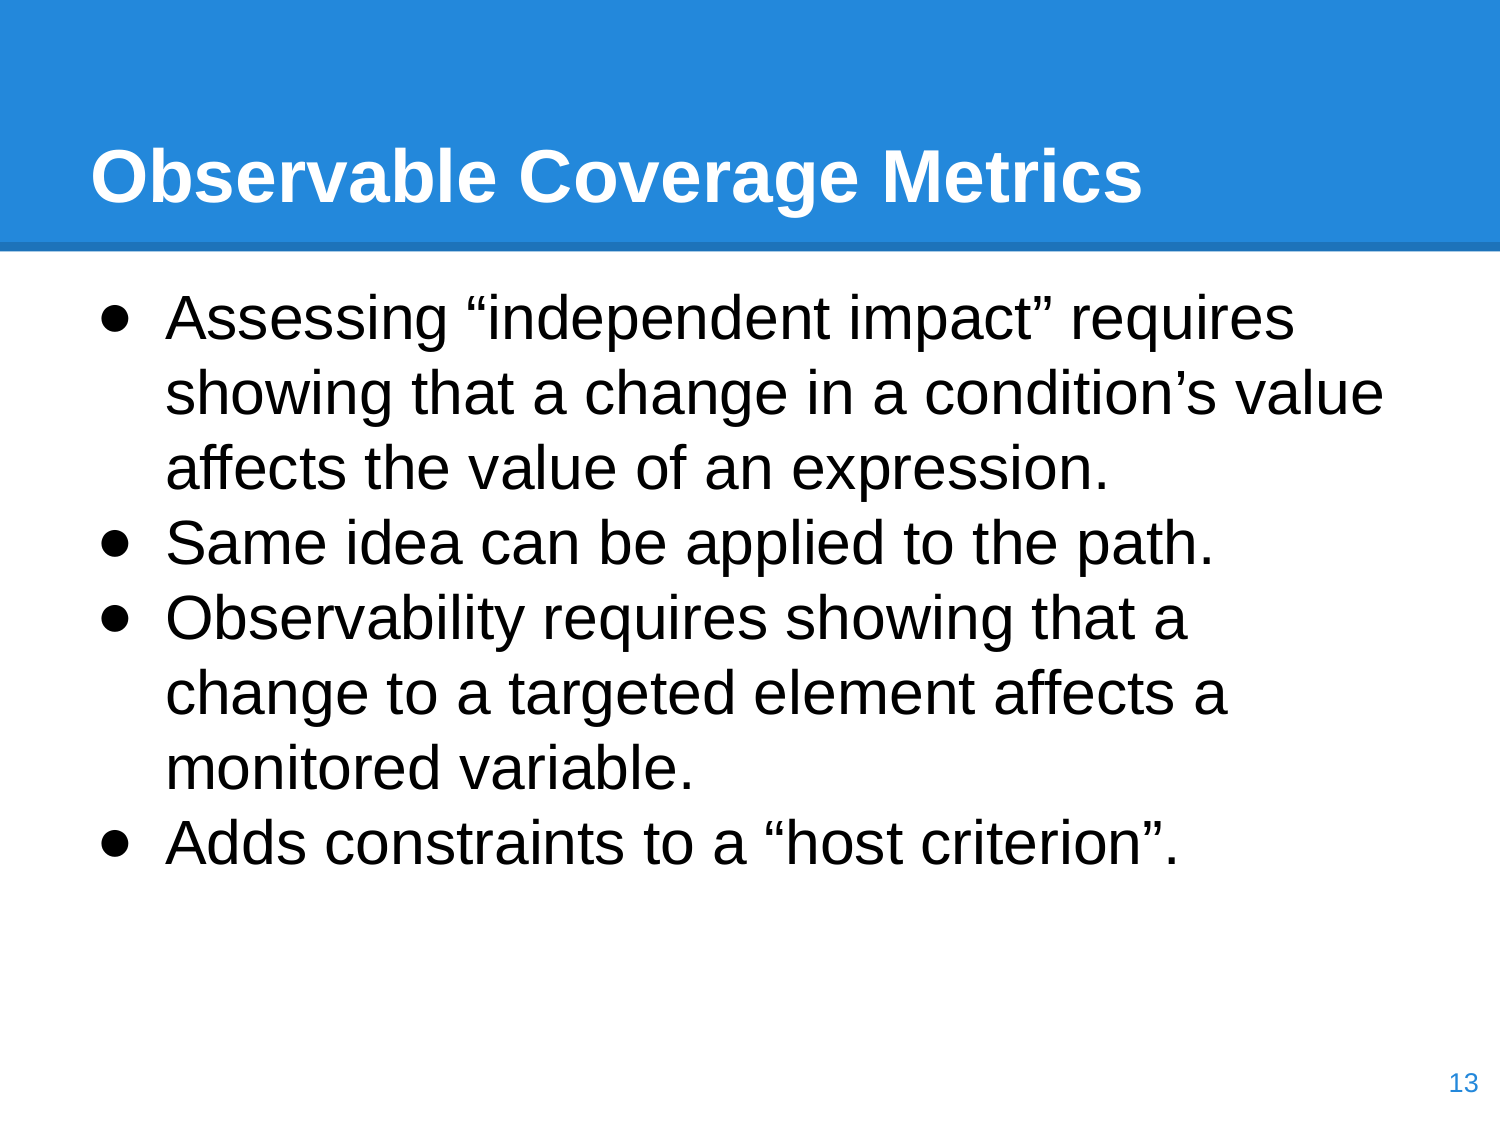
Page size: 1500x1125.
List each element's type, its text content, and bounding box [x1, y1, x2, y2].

list Assessing “independent impact” requires showing that a change in a condition’s value affects the value of an expression. Same idea can be applied to the path. Observability requires showing that a change to a targeted element affects a monitored variable. Adds constraints to a “host criterion”. [75, 262, 1425, 1078]
slide_number ‹#› [1403, 1038, 1494, 1125]
title Observable Coverage Metrics [75, 45, 1425, 233]
